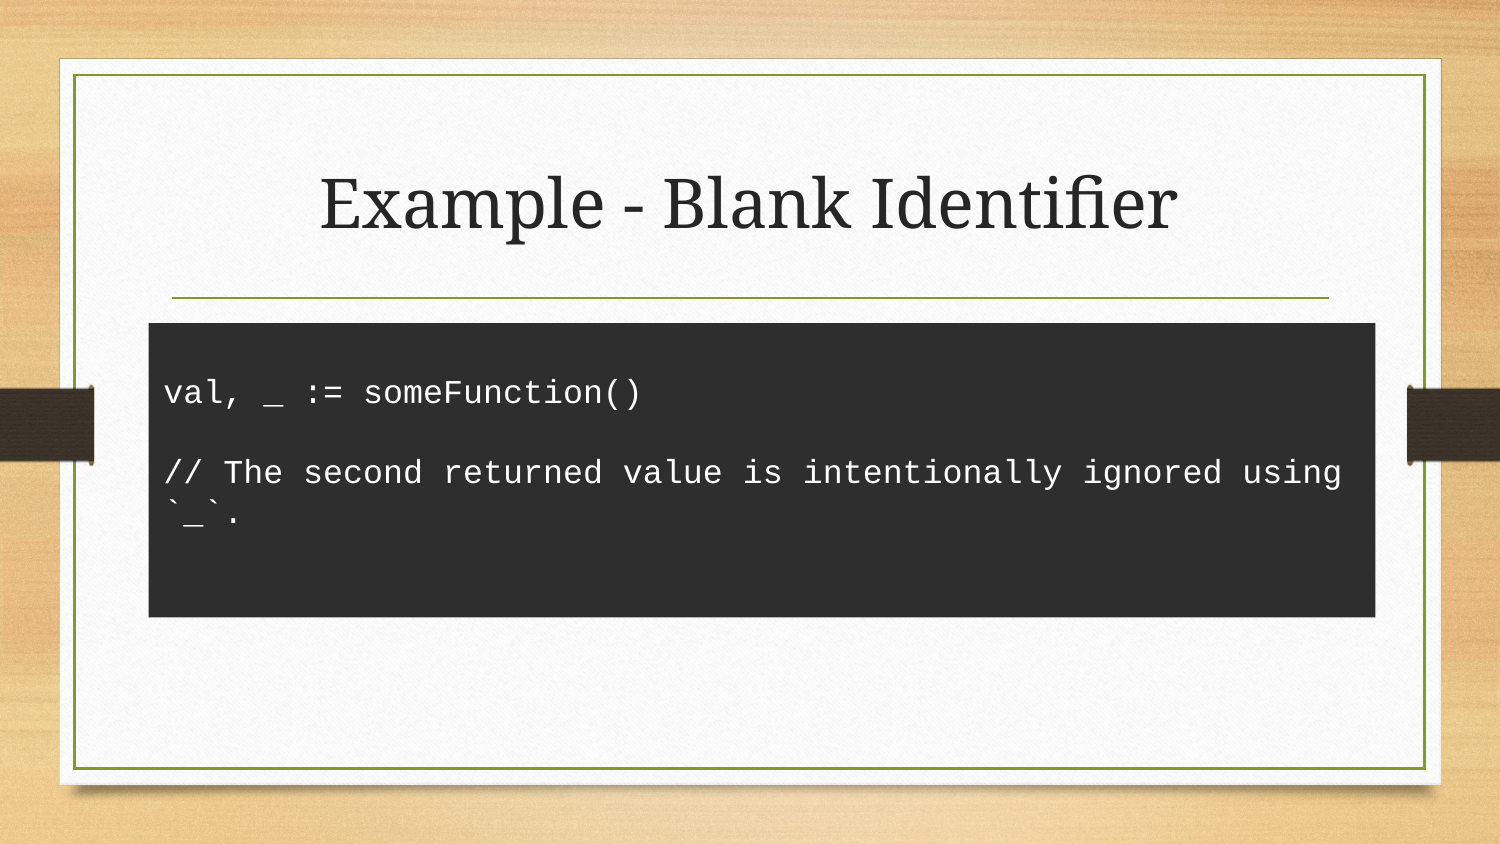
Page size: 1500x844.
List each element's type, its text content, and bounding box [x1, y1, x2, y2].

title Example - Blank Identifier [159, 120, 1341, 282]
picture [0, 0, 1500, 844]
text_box val, _ := someFunction() // The second returned value is intentionally ignored using `_`. [148, 323, 1376, 618]
